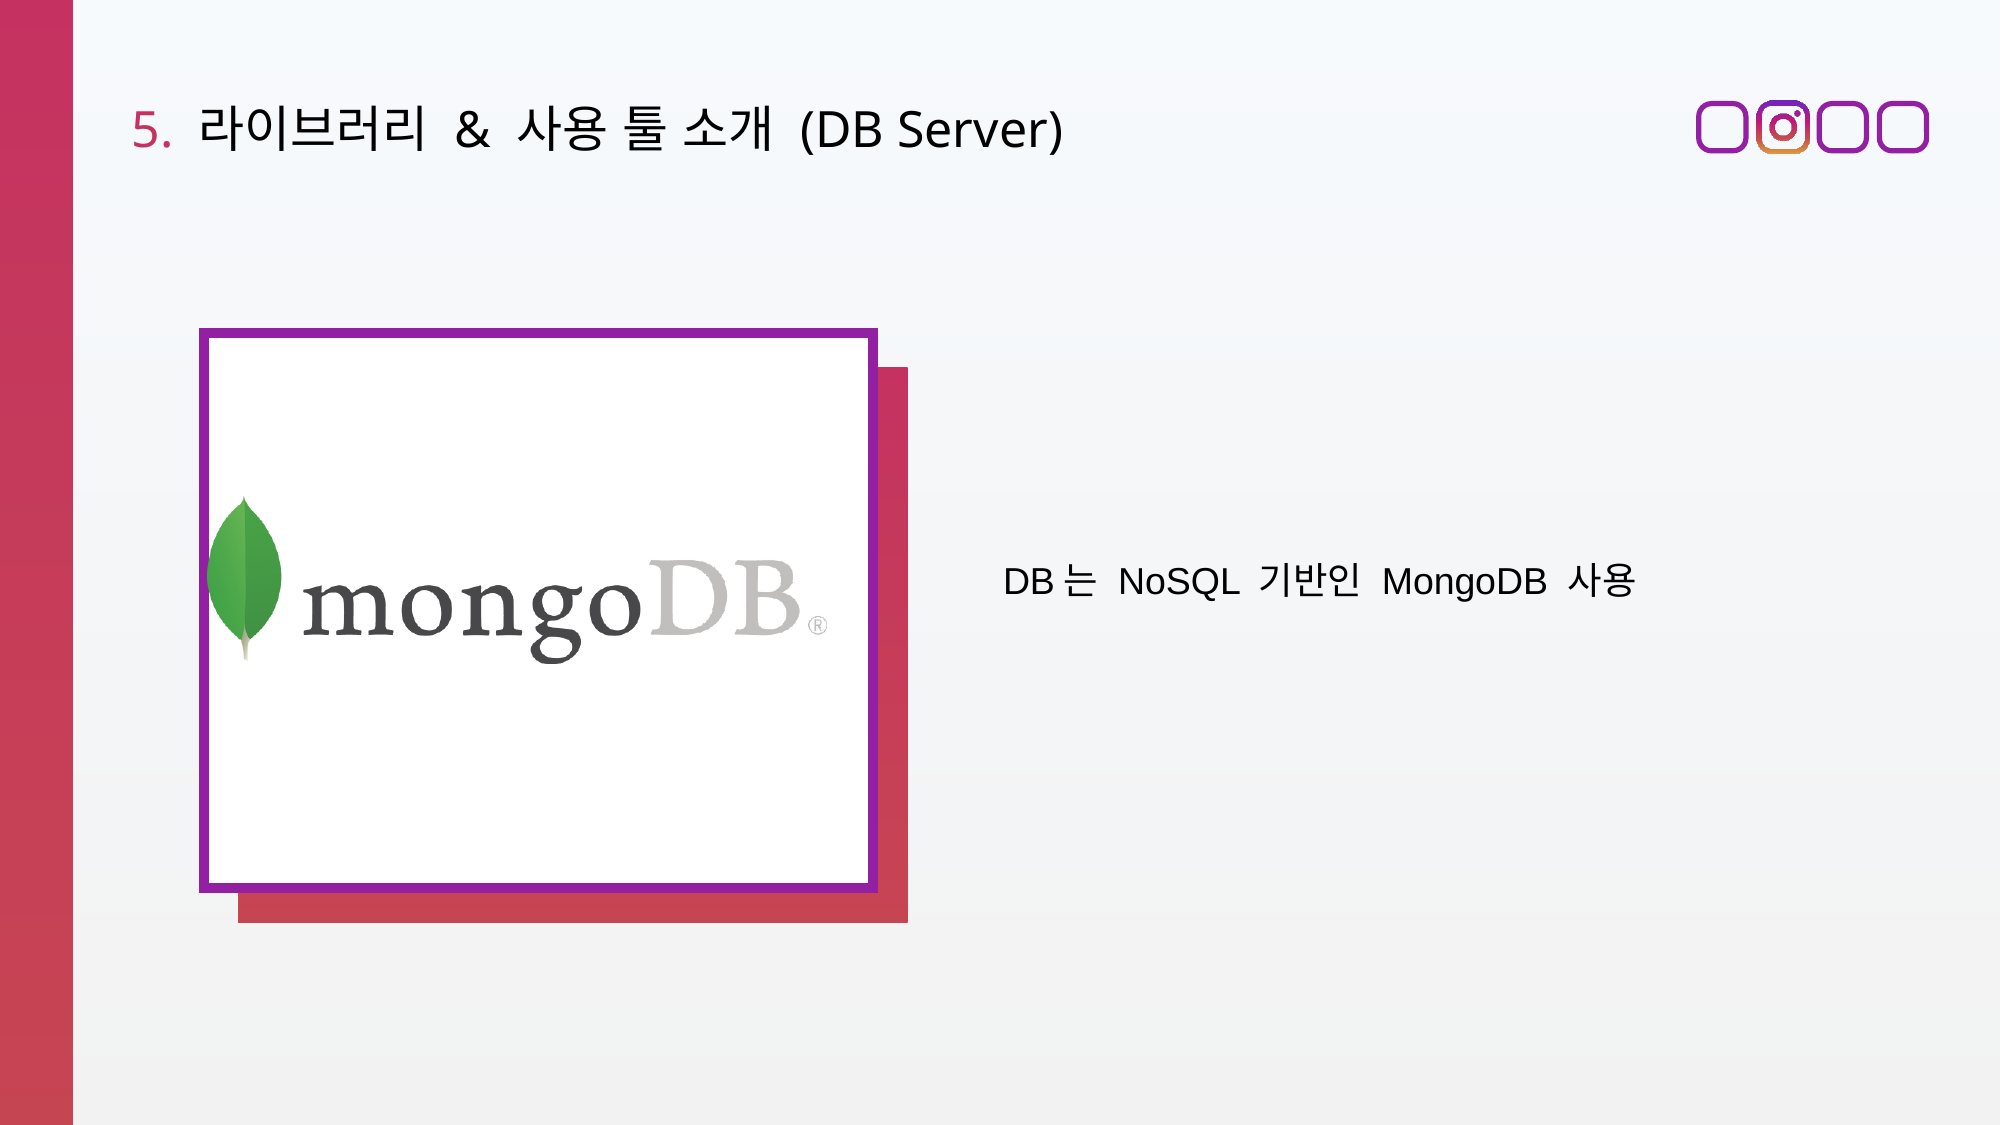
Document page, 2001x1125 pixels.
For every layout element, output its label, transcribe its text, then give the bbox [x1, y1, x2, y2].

picture [207, 496, 827, 664]
text_box 5. 라이브러리 & 사용 툴 소개 (DB Server) [117, 89, 1079, 165]
text_box DB는 NoSQL 기반인 MongoDB 사용 [988, 549, 1867, 610]
text_box [0, 0, 74, 1125]
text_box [203, 333, 908, 923]
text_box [1698, 100, 1927, 154]
